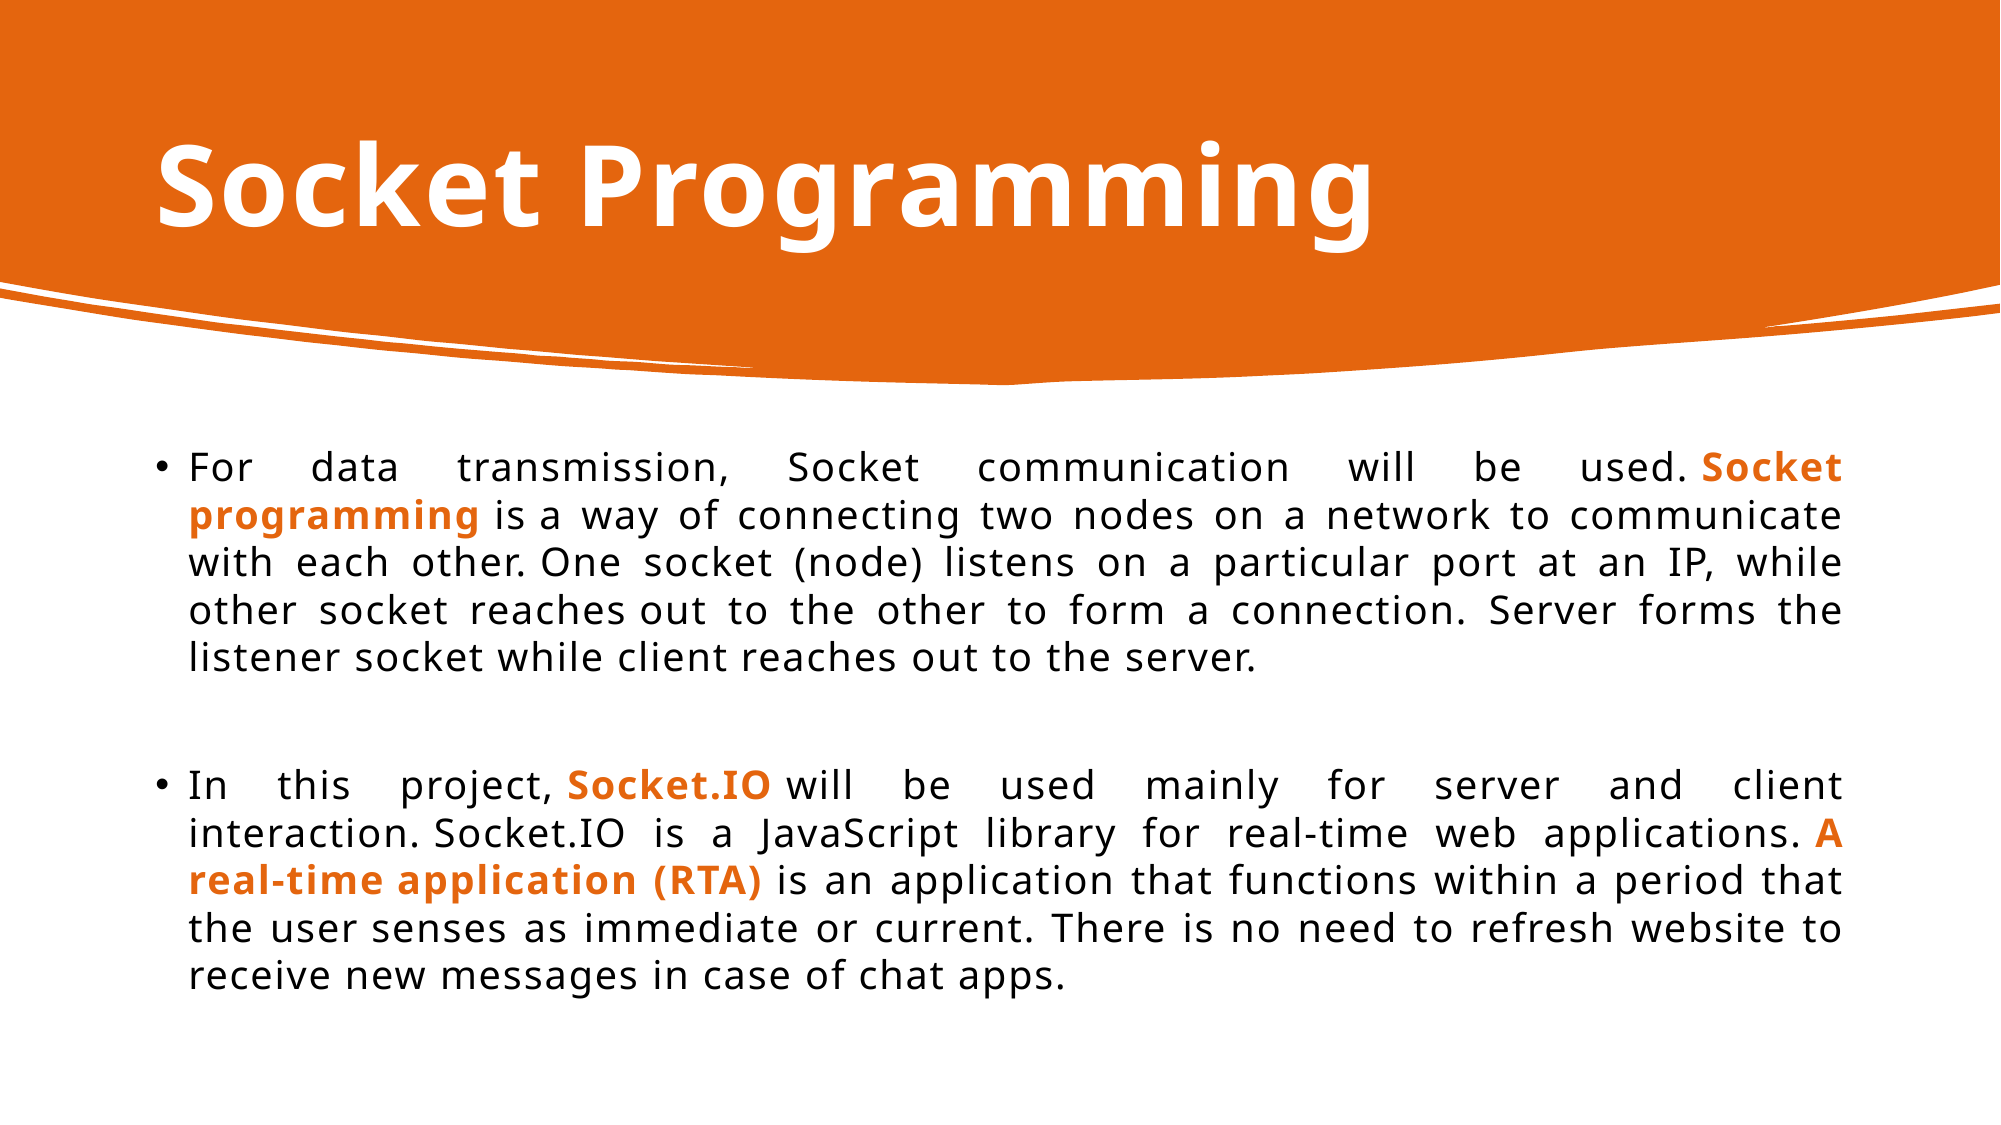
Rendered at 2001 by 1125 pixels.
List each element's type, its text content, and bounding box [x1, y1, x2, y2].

text_box [0, 0, 2000, 386]
text_box [0, 283, 699, 365]
text_box [0, 298, 2000, 1125]
list For data transmission, Socket communication will be used. Socket programming is a way of connecting two nodes on a network to communicate with each other. One socket (node) listens on a particular port at an IP, while other socket reaches out to the other to form a connection. Server forms the listener socket while client reaches out to the server. In this project, Socket.IO will be used mainly for server and client interaction. Socket.IO is a JavaScript library for real-time web applications. A real-time application (RTA) is an application that functions within a period that the user senses as immediate or current. There is no need to refresh website to receive new messages in case of chat apps. [137, 424, 1863, 1014]
text_box [1785, 286, 2000, 325]
title Socket Programming [137, 65, 1863, 287]
